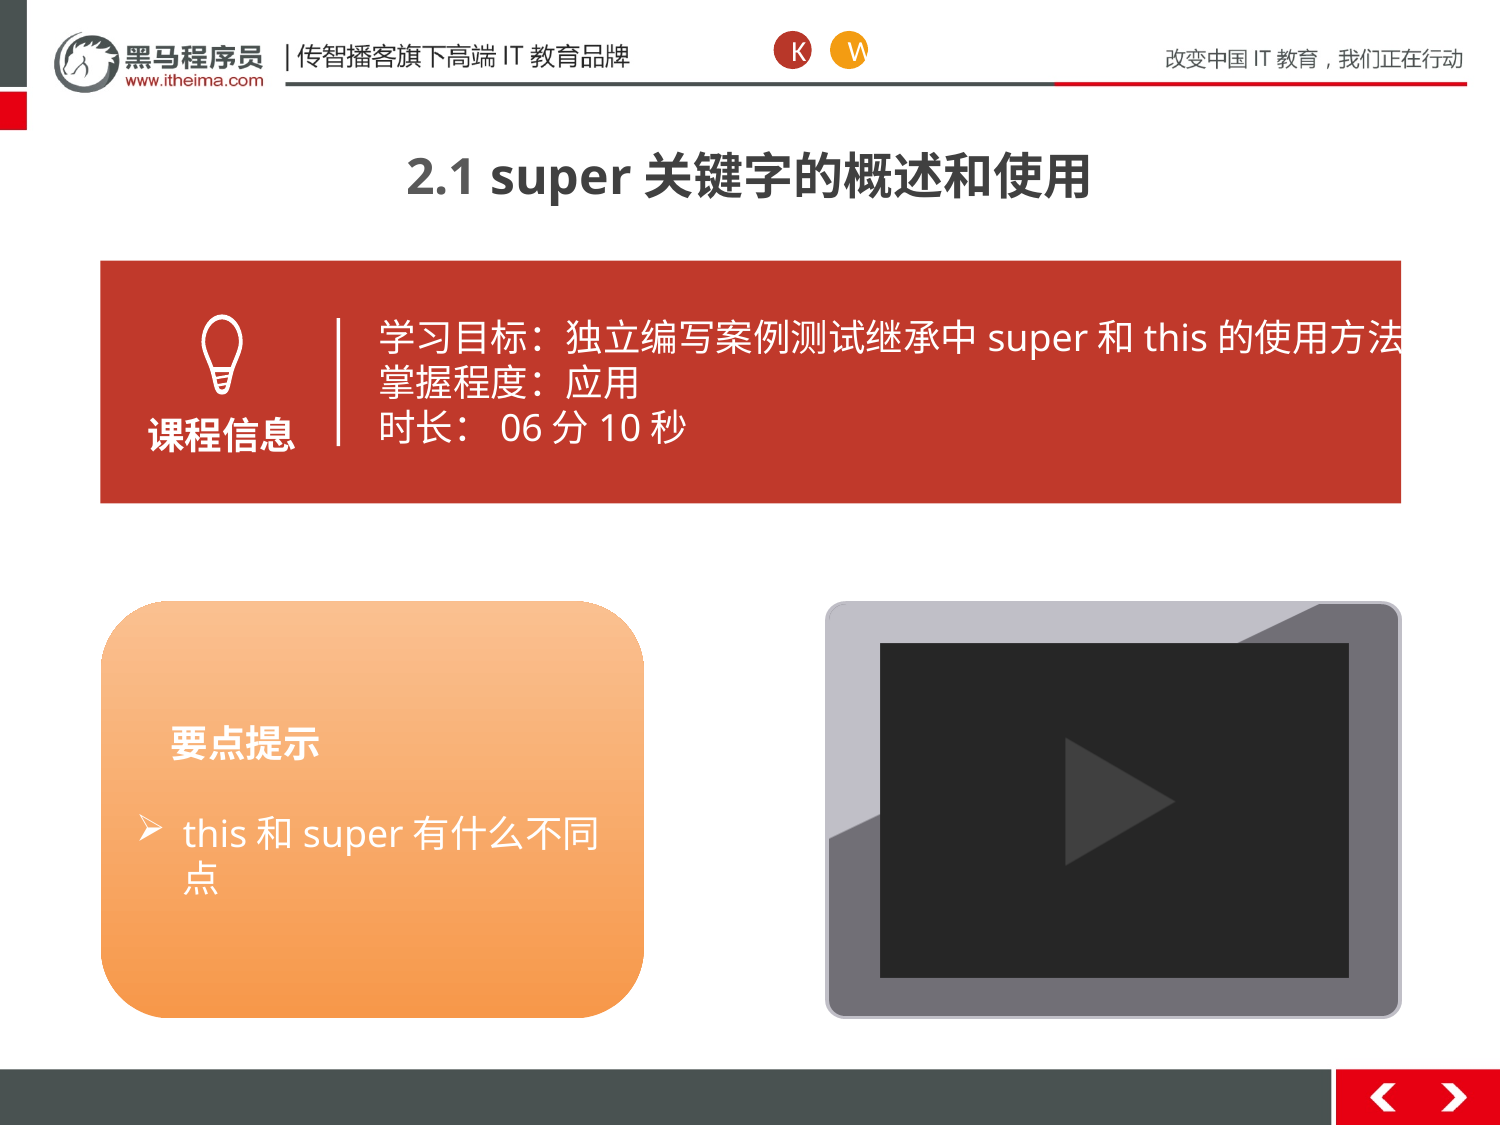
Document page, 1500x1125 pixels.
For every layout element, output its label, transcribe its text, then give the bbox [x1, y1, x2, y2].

picture [0, 0, 1500, 137]
text_box 2.1 super关键字的概述和使用 [0, 137, 1500, 209]
picture [0, 209, 1500, 1125]
text_box K [771, 28, 814, 72]
text_box W [827, 28, 871, 72]
text_box 要点提示 this和super有什么不同点 [100, 601, 644, 1019]
text_box [335, 316, 342, 448]
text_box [130, 314, 314, 466]
text_box [98, 258, 1403, 505]
text_box 学习目标：独立编写案例测试继承中super和this的使用方法 掌握程度：应用 时长：06分10秒 [363, 306, 1471, 456]
